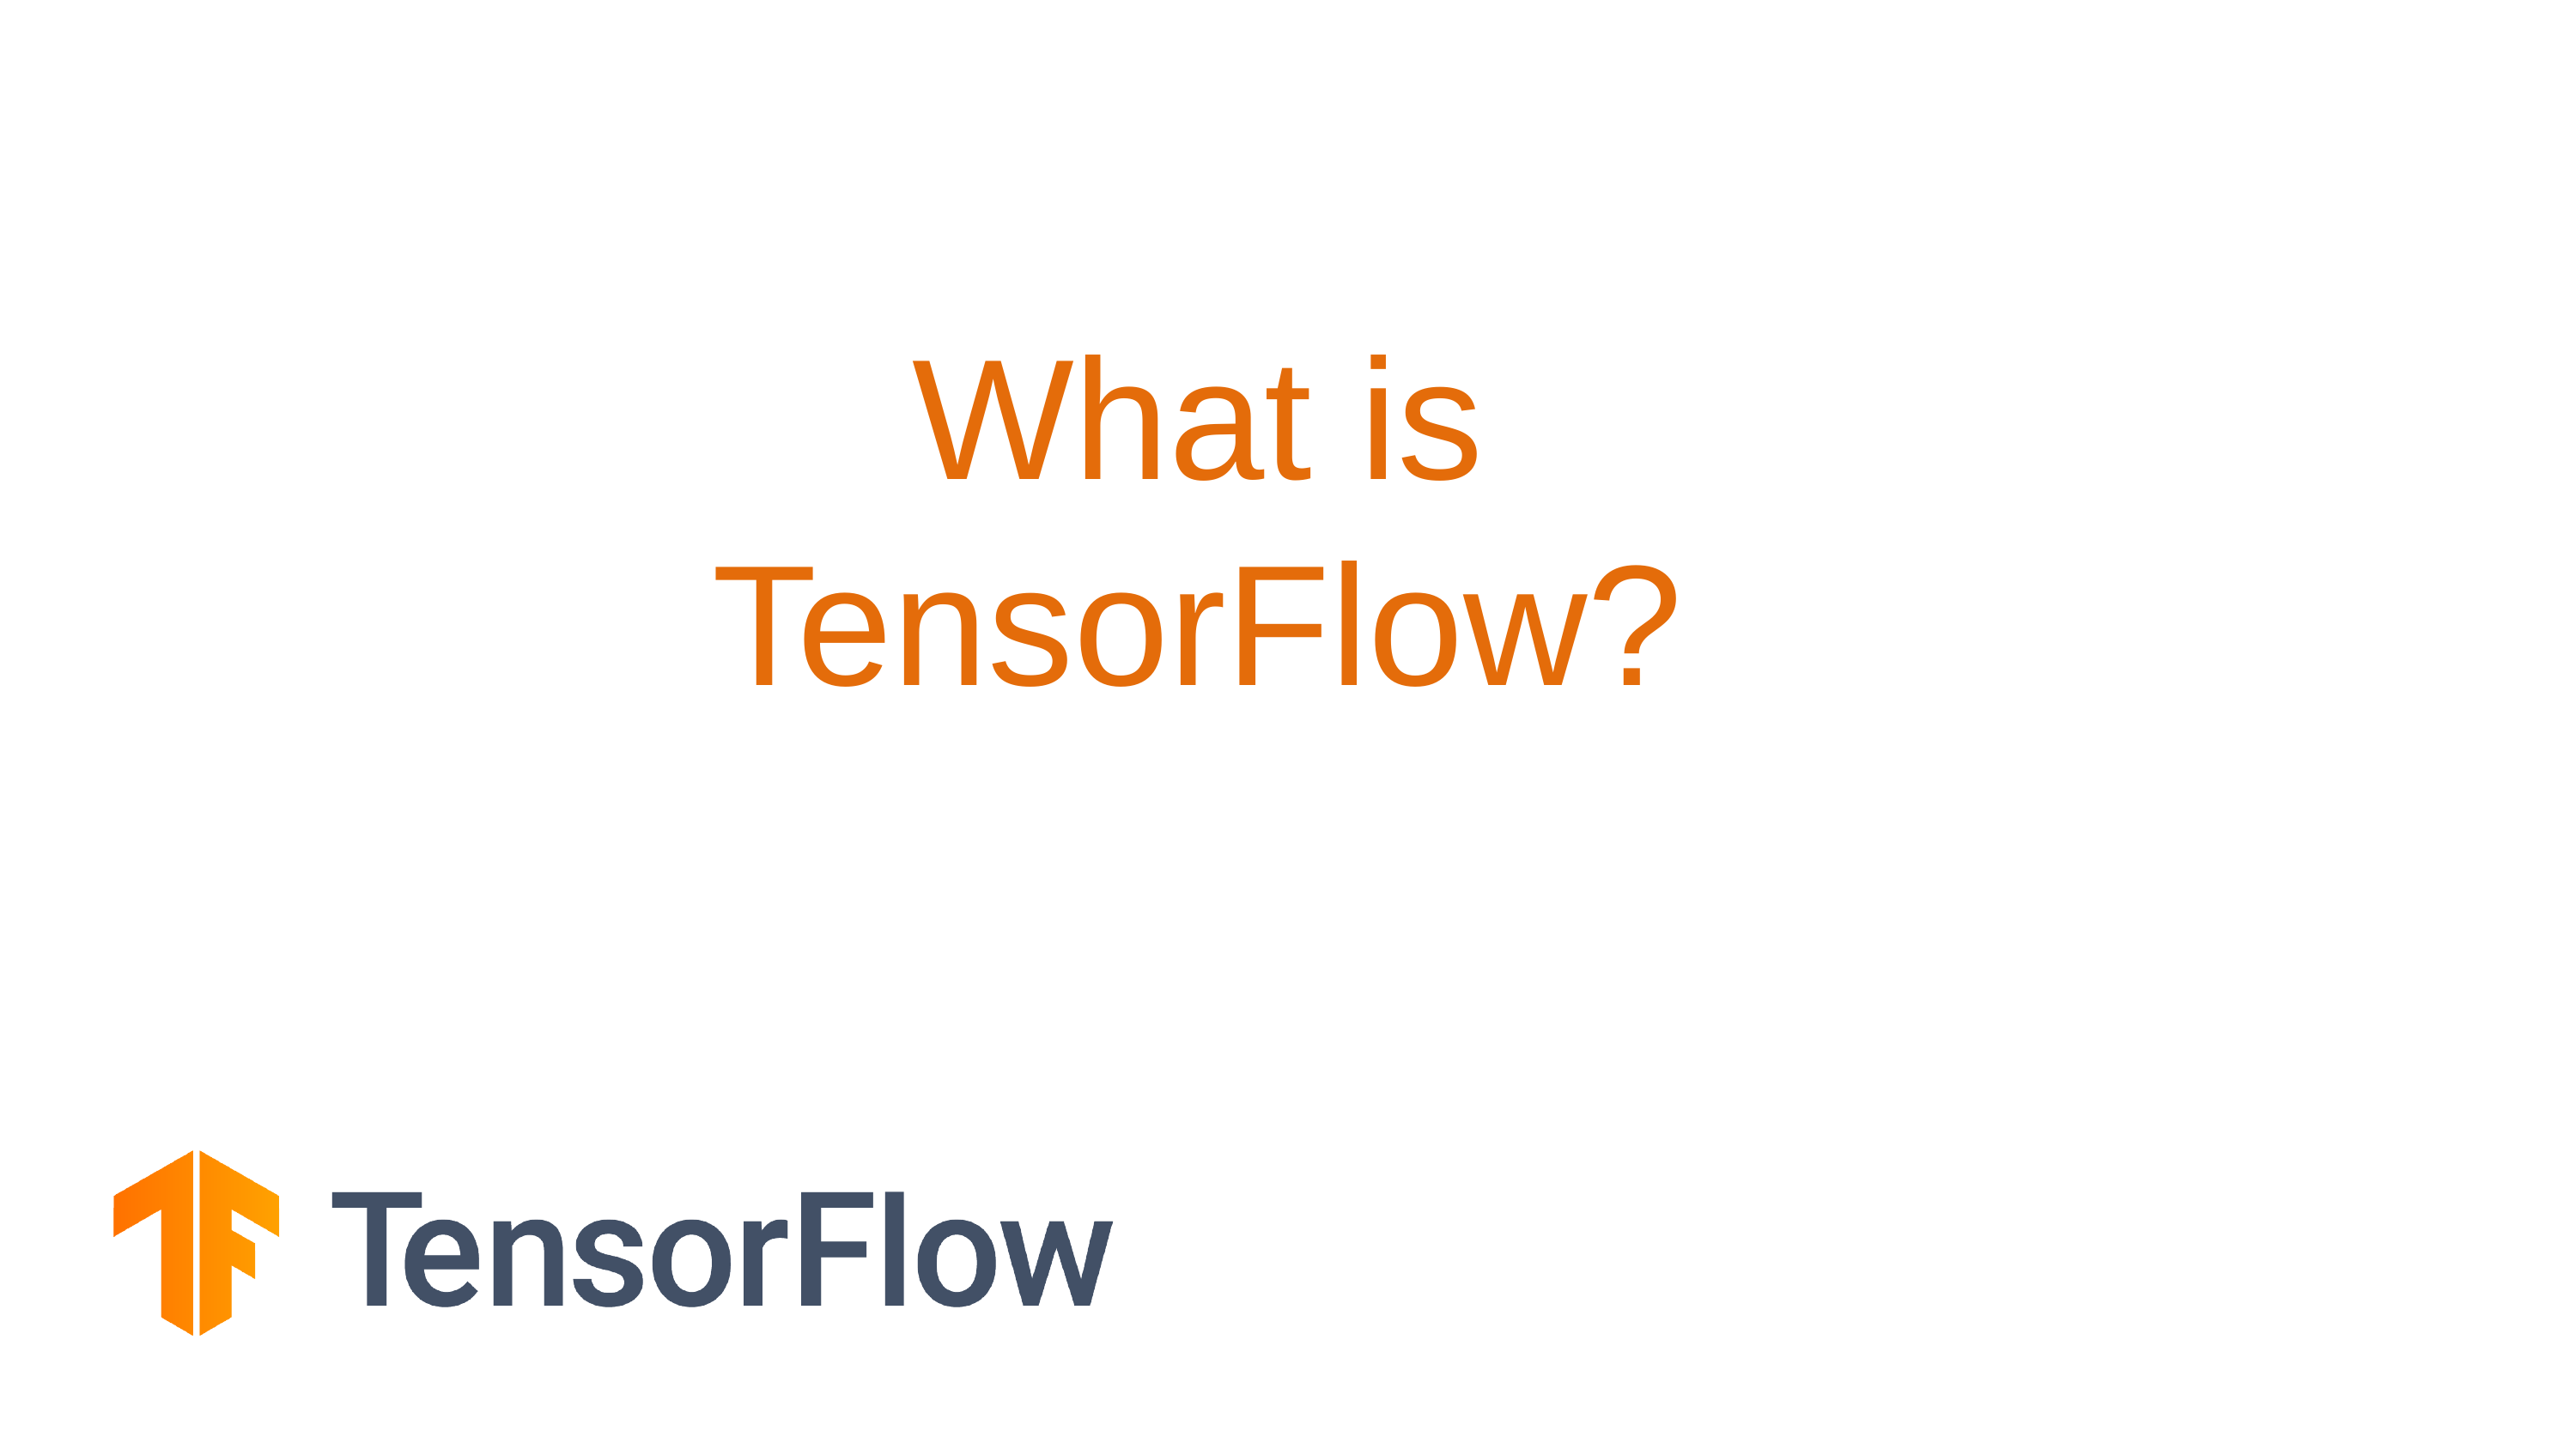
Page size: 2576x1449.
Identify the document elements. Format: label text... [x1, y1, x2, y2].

text_box What is TensorFlow? [514, 306, 1879, 720]
picture [0, 1037, 1227, 1449]
